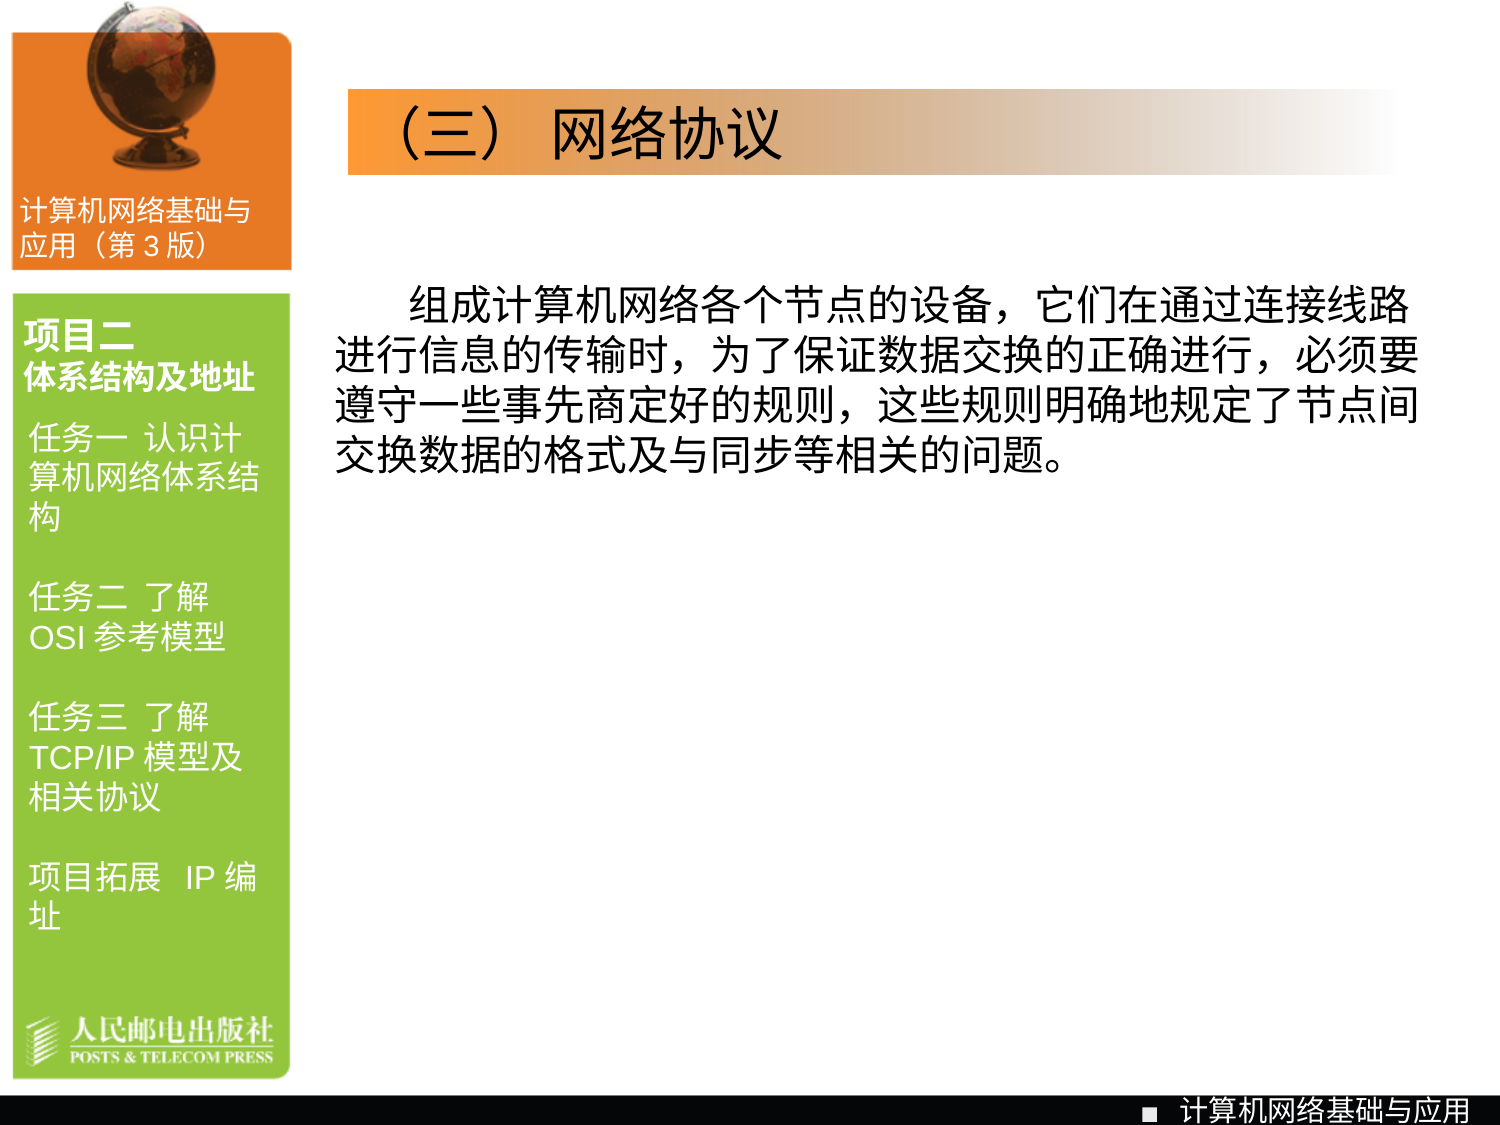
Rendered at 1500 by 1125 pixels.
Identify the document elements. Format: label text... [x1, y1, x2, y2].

text_box 计算机网络基础与应用（第3版） [4, 185, 293, 270]
text_box 项目二 体系结构及地址 [8, 304, 292, 404]
text_box （三） 网络协议 [348, 89, 1400, 175]
text_box 组成计算机网络各个节点的设备，它们在通过连接线路进行信息的传输时，为了保证数据交换的正确进行，必须要遵守一些事先商定好的规则，这些规则明确地规定了节点间交换数据的格式及与同步等相关的问题。 [320, 271, 1451, 486]
text_box 任务一 认识计算机网络体系结构 任务二 了解OSI参考模型 任务三 了解TCP/IP模型及相关协议 项目拓展 IP编址 [14, 409, 286, 1023]
picture [0, 0, 1500, 1125]
text_box [1142, 1107, 1157, 1122]
text_box 计算机网络基础与应用 [1168, 1092, 1483, 1125]
